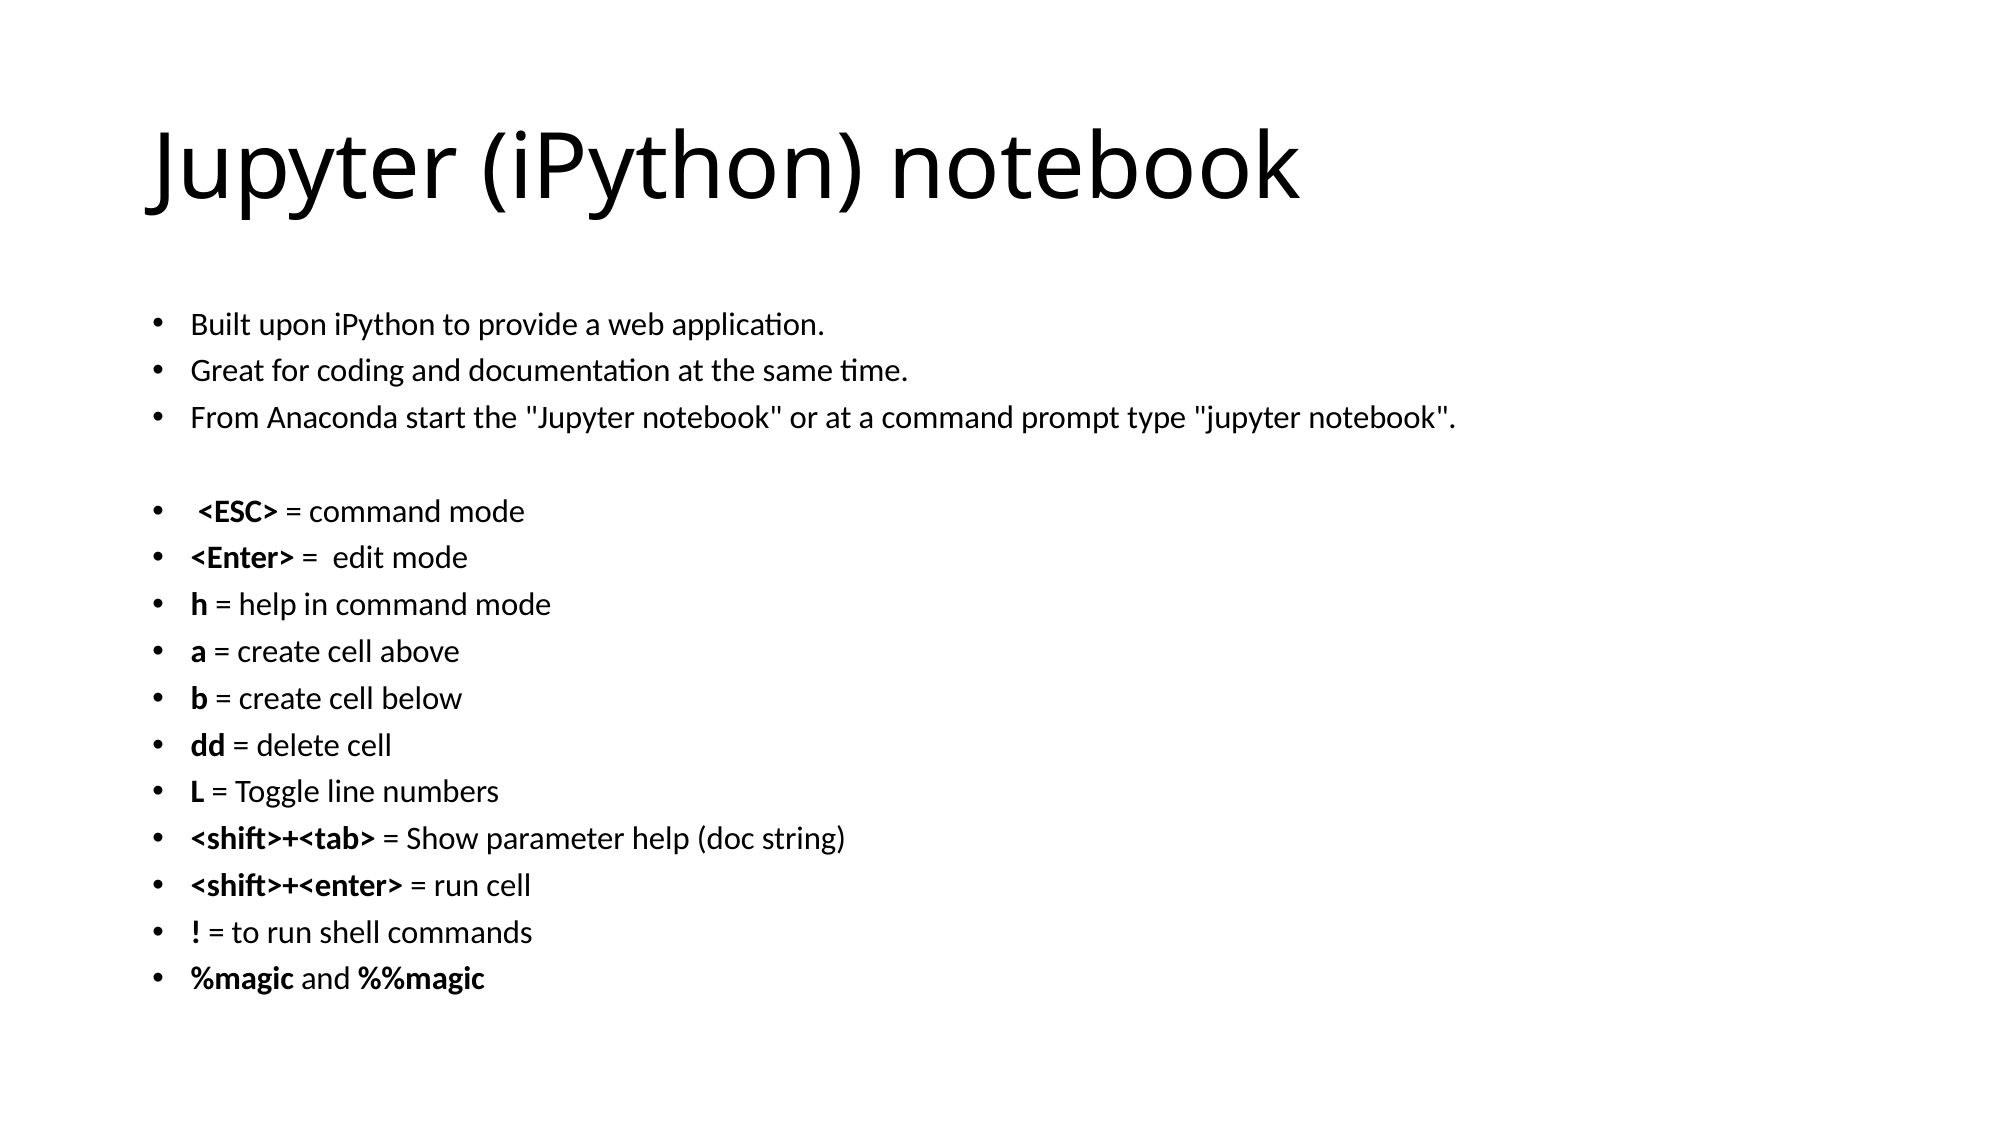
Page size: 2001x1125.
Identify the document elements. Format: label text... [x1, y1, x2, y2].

list Built upon iPython to provide a web application. Great for coding and documentation at the same time. From Anaconda start the "Jupyter notebook" or at a command prompt type "jupyter notebook". <ESC> = command mode <Enter> = edit mode h = help in command mode a = create cell above b = create cell below dd = delete cell L = Toggle line numbers <shift>+<tab> = Show parameter help (doc string) <shift>+<enter> = run cell ! = to run shell commands %magic and %%magic [137, 299, 1863, 1014]
title Jupyter (iPython) notebook [137, 59, 1863, 278]
